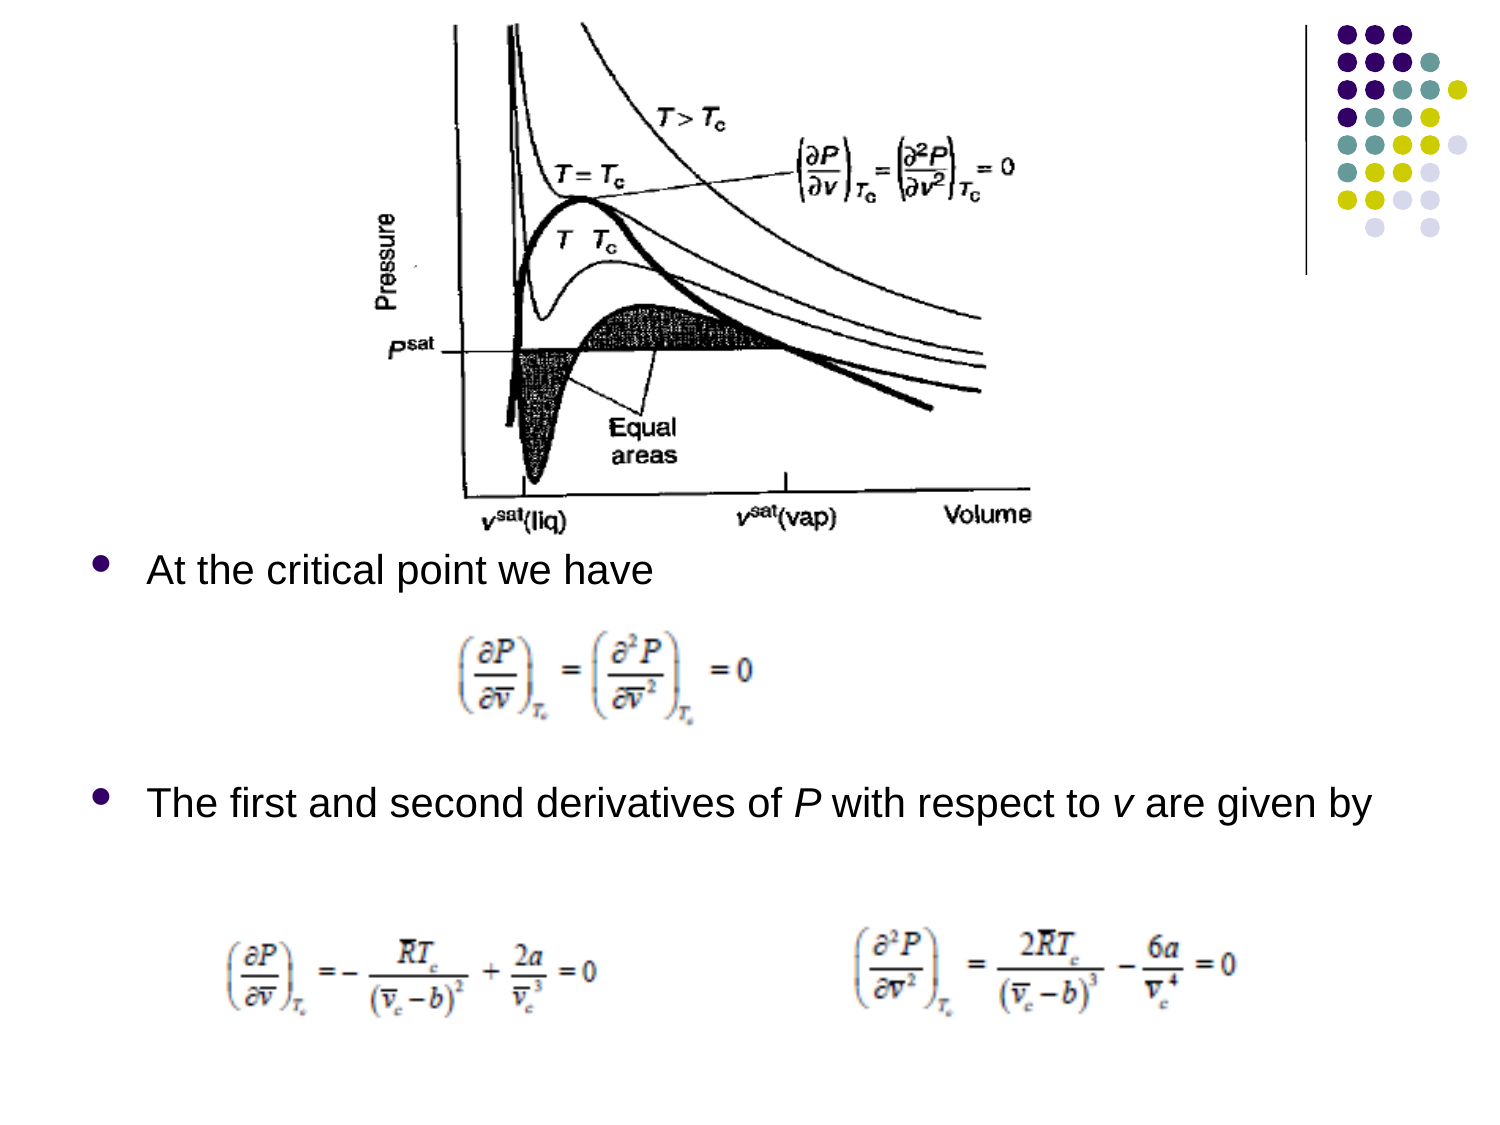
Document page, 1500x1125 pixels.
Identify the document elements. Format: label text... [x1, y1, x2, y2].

picture [832, 915, 1276, 1036]
list At the critical point we have The first and second derivatives of P with respect to v are given by [74, 101, 1426, 1006]
picture [411, 621, 798, 739]
picture [206, 928, 628, 1036]
picture [241, 0, 1081, 540]
